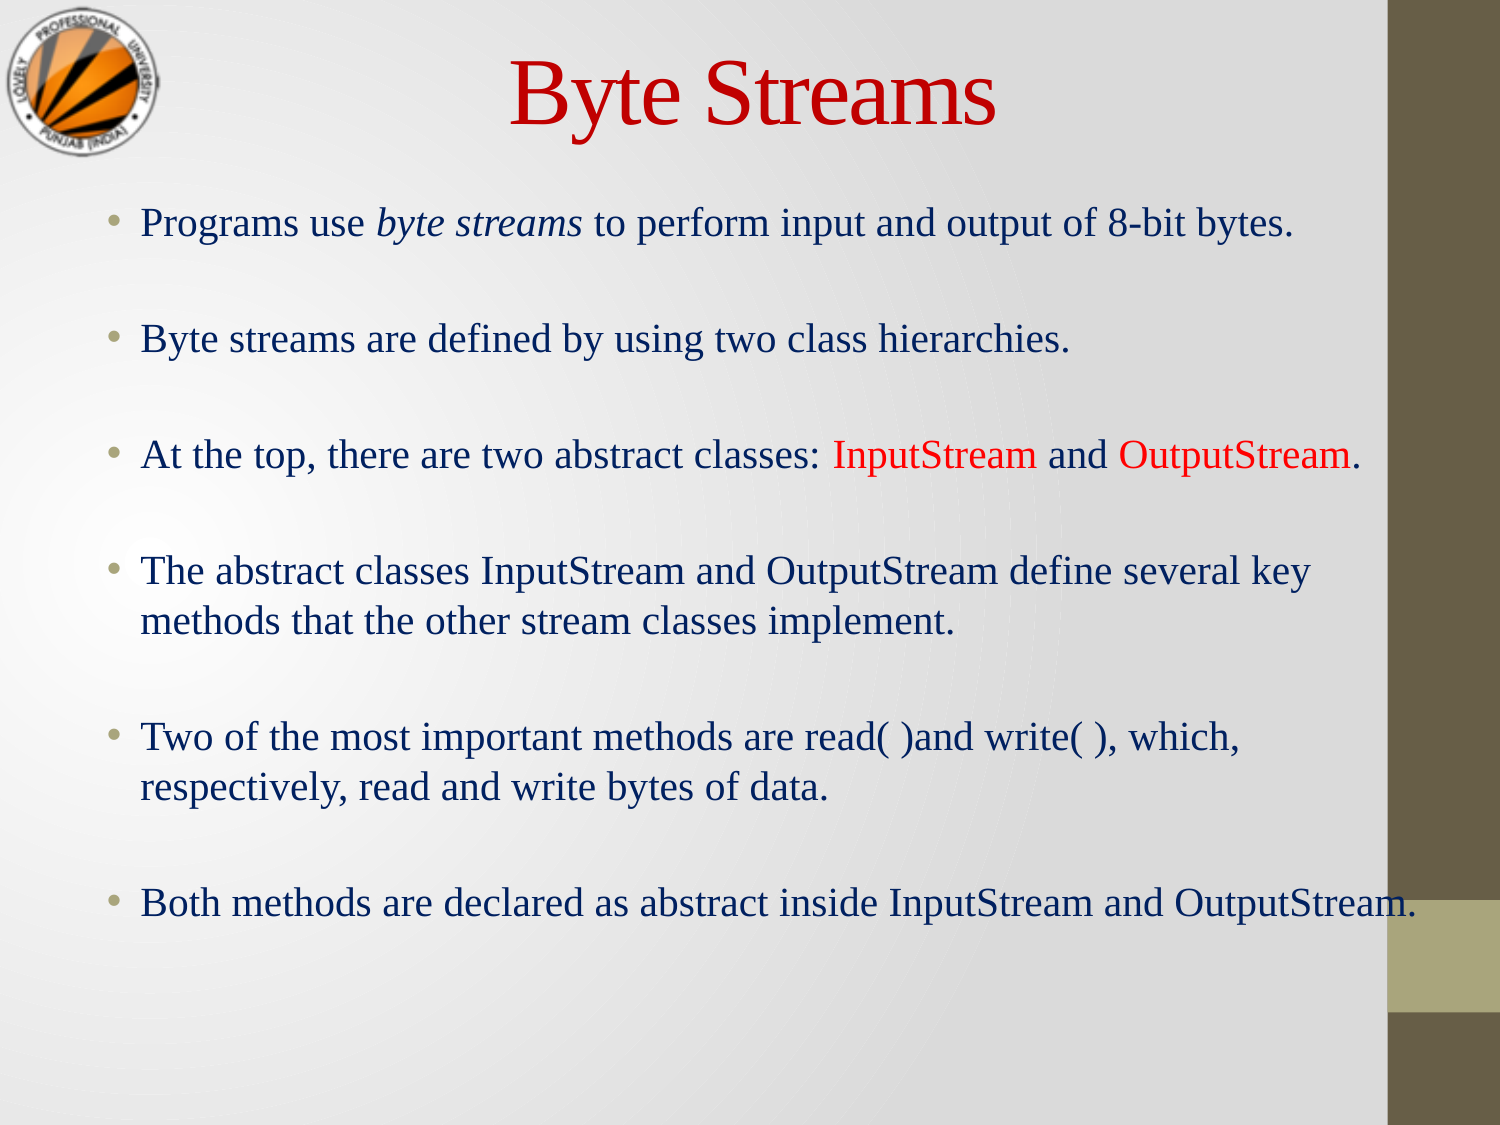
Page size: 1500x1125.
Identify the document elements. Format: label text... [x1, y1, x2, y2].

picture [0, 0, 163, 163]
title Byte Streams [82, 0, 1425, 173]
list Programs use byte streams to perform input and output of 8-bit bytes. Byte streams are defined by using two class hierarchies. At the top, there are two abstract classes: InputStream and OutputStream. The abstract classes InputStream and OutputStream define several key methods that the other stream classes implement. Two of the most important methods are read( )and write( ), which, respectively, read and write bytes of data. Both methods are declared as abstract inside InputStream and OutputStream. [75, 187, 1450, 987]
